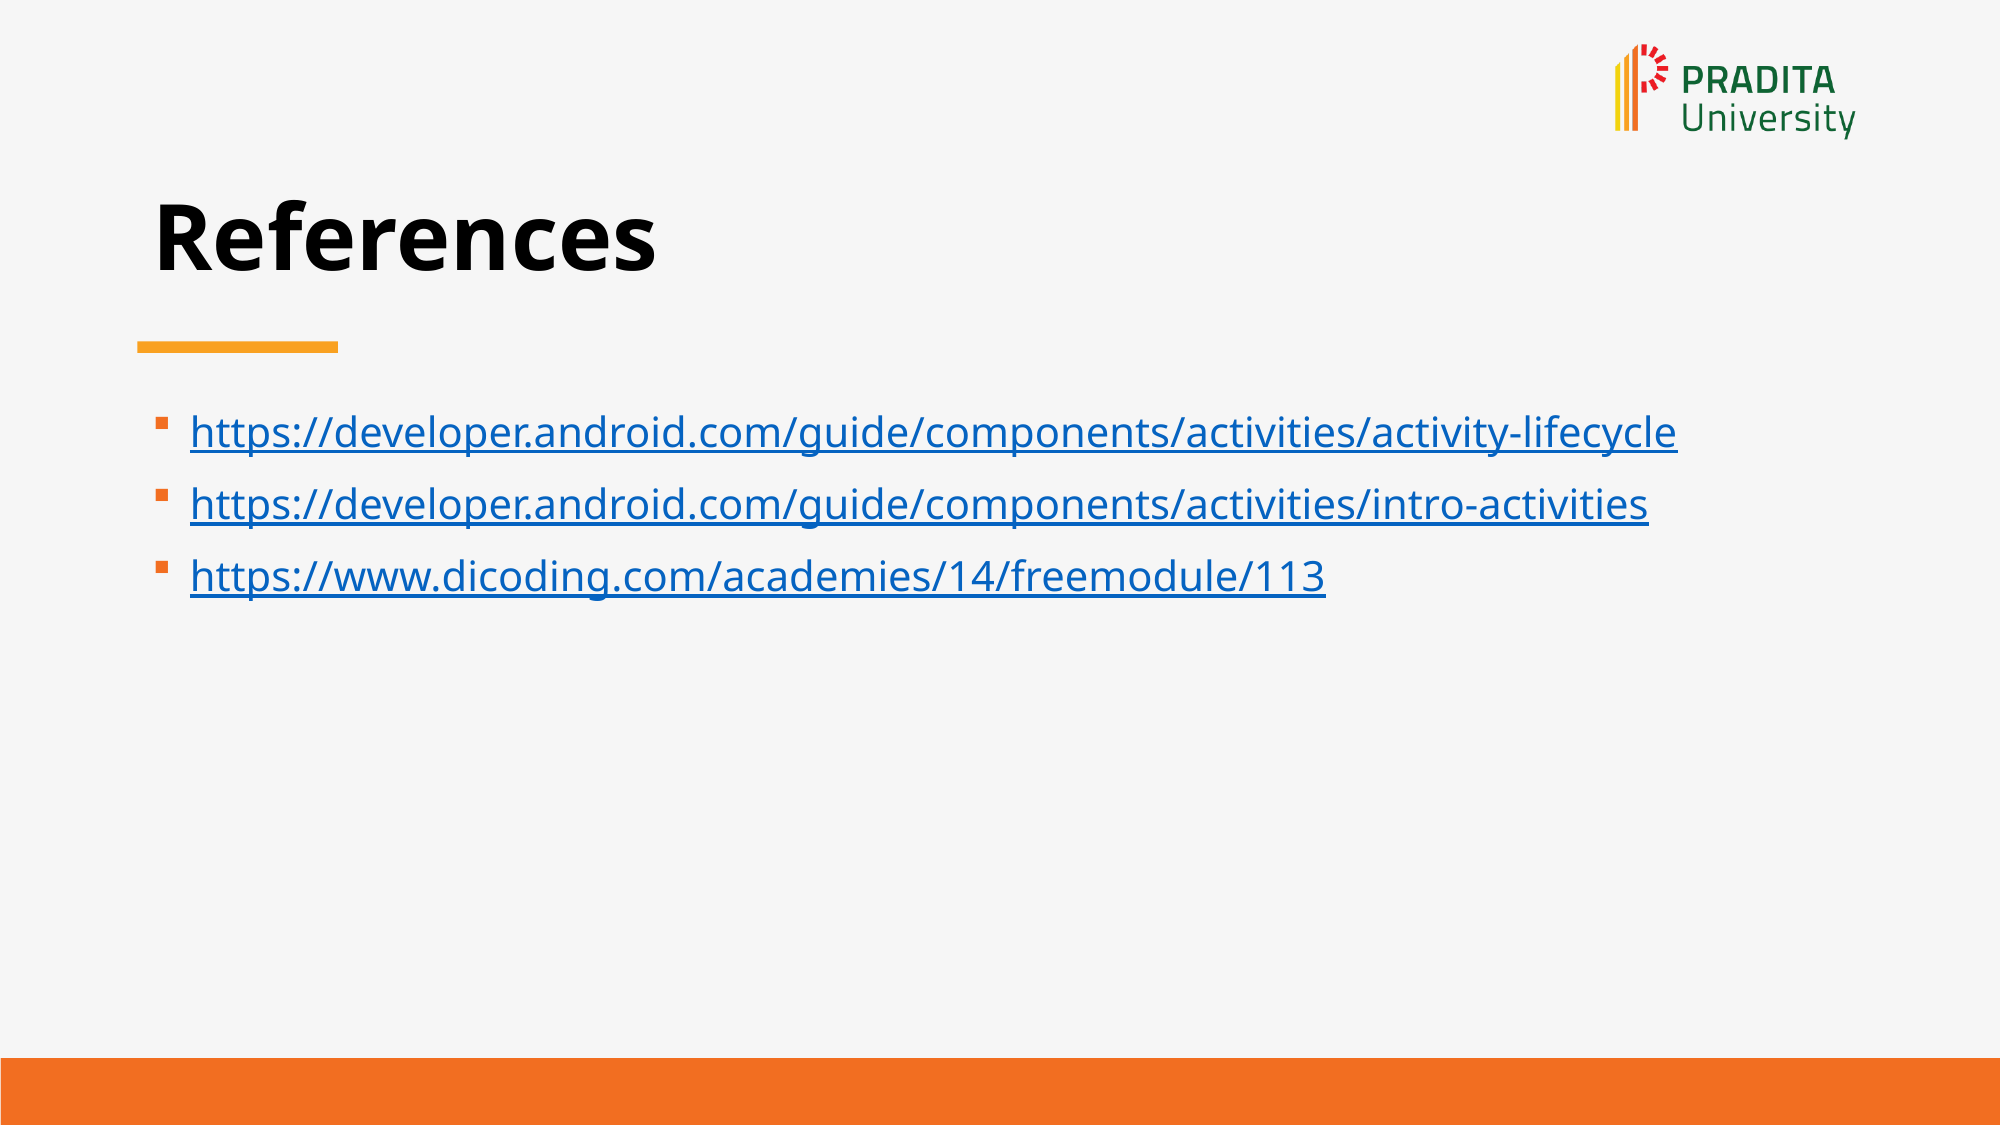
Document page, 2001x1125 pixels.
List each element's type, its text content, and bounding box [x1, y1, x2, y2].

title References [137, 178, 1863, 305]
picture [0, 1058, 2000, 1125]
picture [1607, 36, 1863, 147]
list https://developer.android.com/guide/components/activities/activity-lifecycle https://developer.android.com/guide/components/activities/intro-activities https://www.dicoding.com/academies/14/freemodule/113 [137, 398, 1863, 1014]
